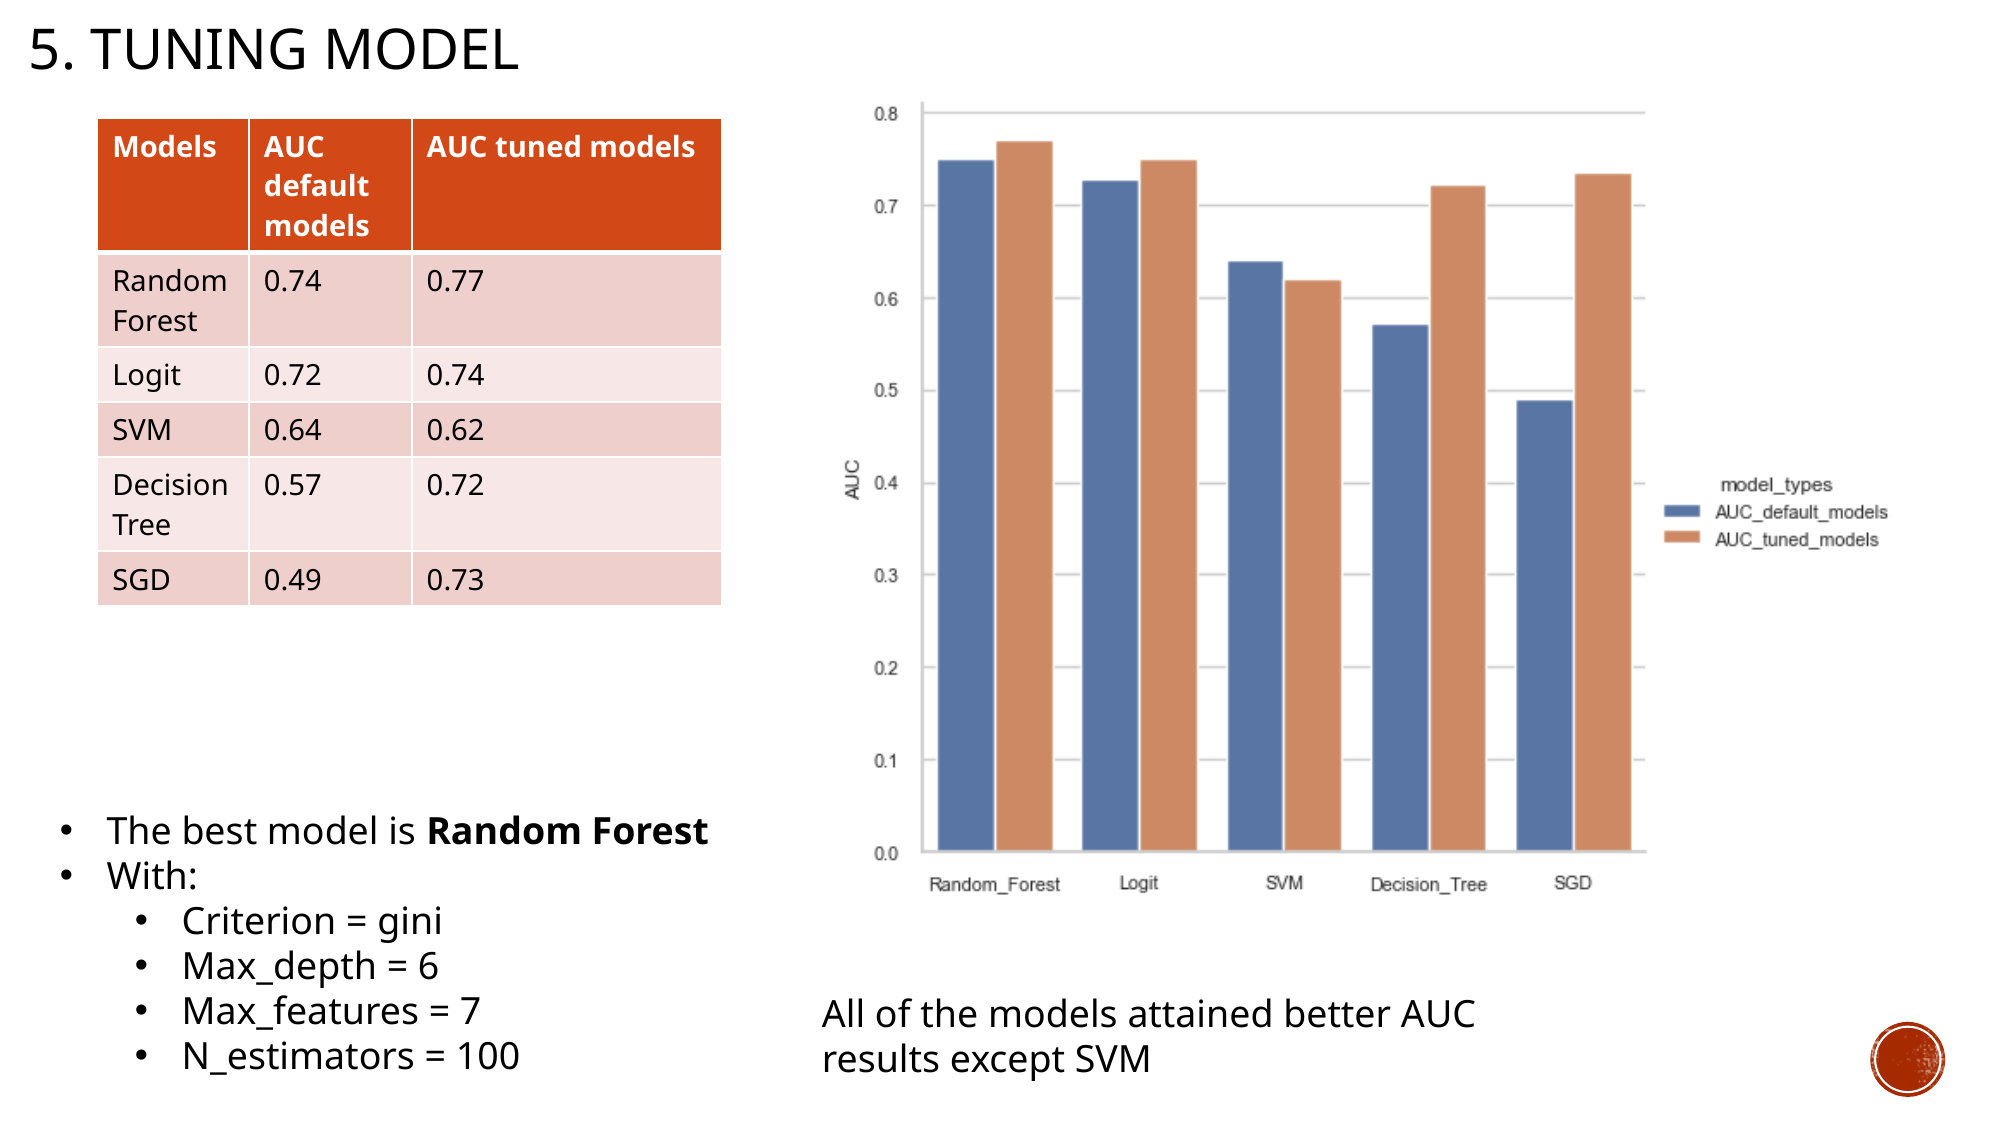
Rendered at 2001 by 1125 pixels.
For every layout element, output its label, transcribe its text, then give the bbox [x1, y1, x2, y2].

table_cell 0.74 [250, 255, 411, 346]
table_cell 0.62 [413, 403, 721, 456]
table_cell SGD [98, 552, 248, 605]
table_cell SVM [98, 403, 248, 456]
table_cell Random Forest [98, 255, 248, 346]
title 5. Tuning model [13, 12, 807, 91]
table_cell 0.64 [250, 403, 411, 456]
table_cell 0.57 [250, 458, 411, 550]
table_cell 0.73 [413, 552, 721, 605]
table_header AUC tuned models [413, 119, 721, 250]
table_cell 0.72 [250, 348, 411, 401]
table_cell 0.72 [413, 458, 721, 550]
table_cell 0.77 [413, 255, 721, 346]
table_cell Decision Tree [98, 458, 248, 550]
table_cell 0.74 [413, 348, 721, 401]
table_header Models [98, 119, 248, 250]
table_header AUC default models [250, 119, 411, 250]
picture [818, 90, 1922, 900]
table_cell Logit [98, 348, 248, 401]
text_box All of the models attained better AUC results except SVM [806, 982, 1564, 1088]
table_cell 0.49 [250, 552, 411, 605]
text_box The best model is Random Forest With: Criterion = gini Max_depth = 6 Max_features = 7 N_estimators = 100 [45, 799, 724, 1085]
